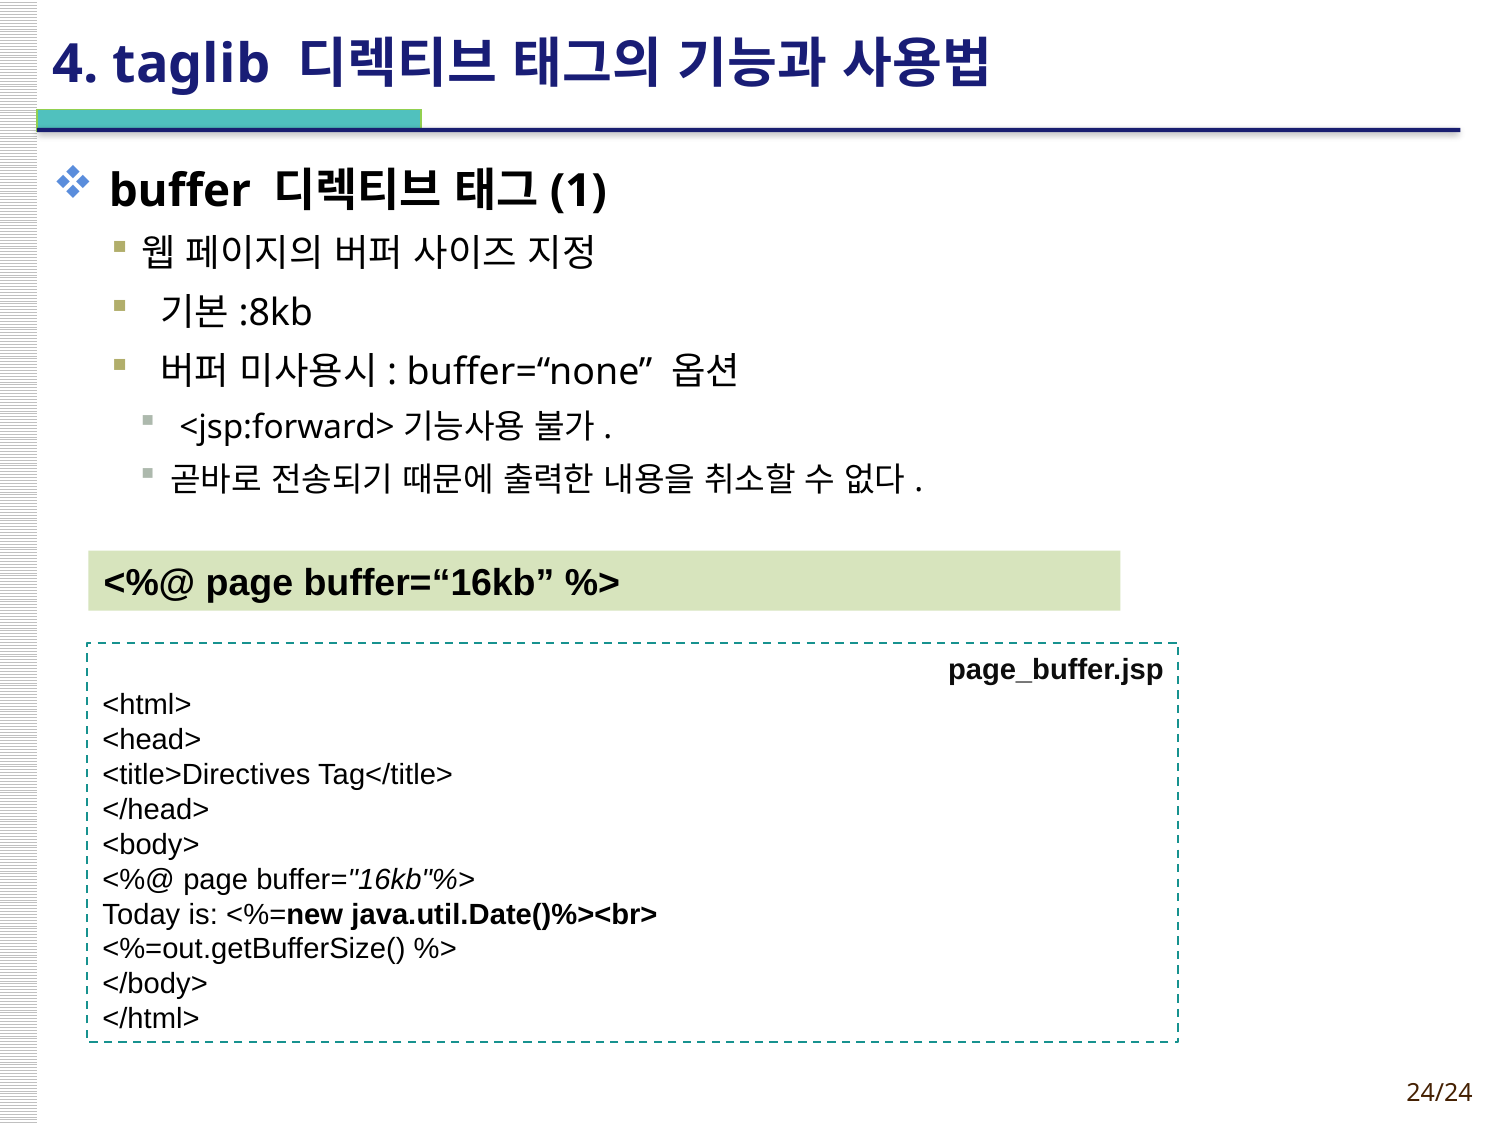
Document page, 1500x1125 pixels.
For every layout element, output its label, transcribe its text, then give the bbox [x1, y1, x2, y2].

title 4. taglib 디렉티브 태그의 기능과 사용법 [37, 13, 1278, 109]
list buffer 디렉티브 태그(1) 웹 페이지의 버퍼 사이즈 지정 기본:8kb 버퍼 미사용시: buffer=“none” 옵션 <jsp:forward>기능사용 불가. 곧바로 전송되기 때문에 출력한 내용을 취소할 수 없다. [37, 152, 1463, 1091]
text_box <%@ page buffer=“16kb” %> [88, 550, 1121, 611]
text_box page_buffer.jsp <html> <head> <title>Directives Tag</title> </head> <body> <%@ page buffer="16kb"%> Today is: <%=new java.util.Date()%><br> <%=out.getBufferSize() %> </body> </html> [87, 642, 1179, 1043]
